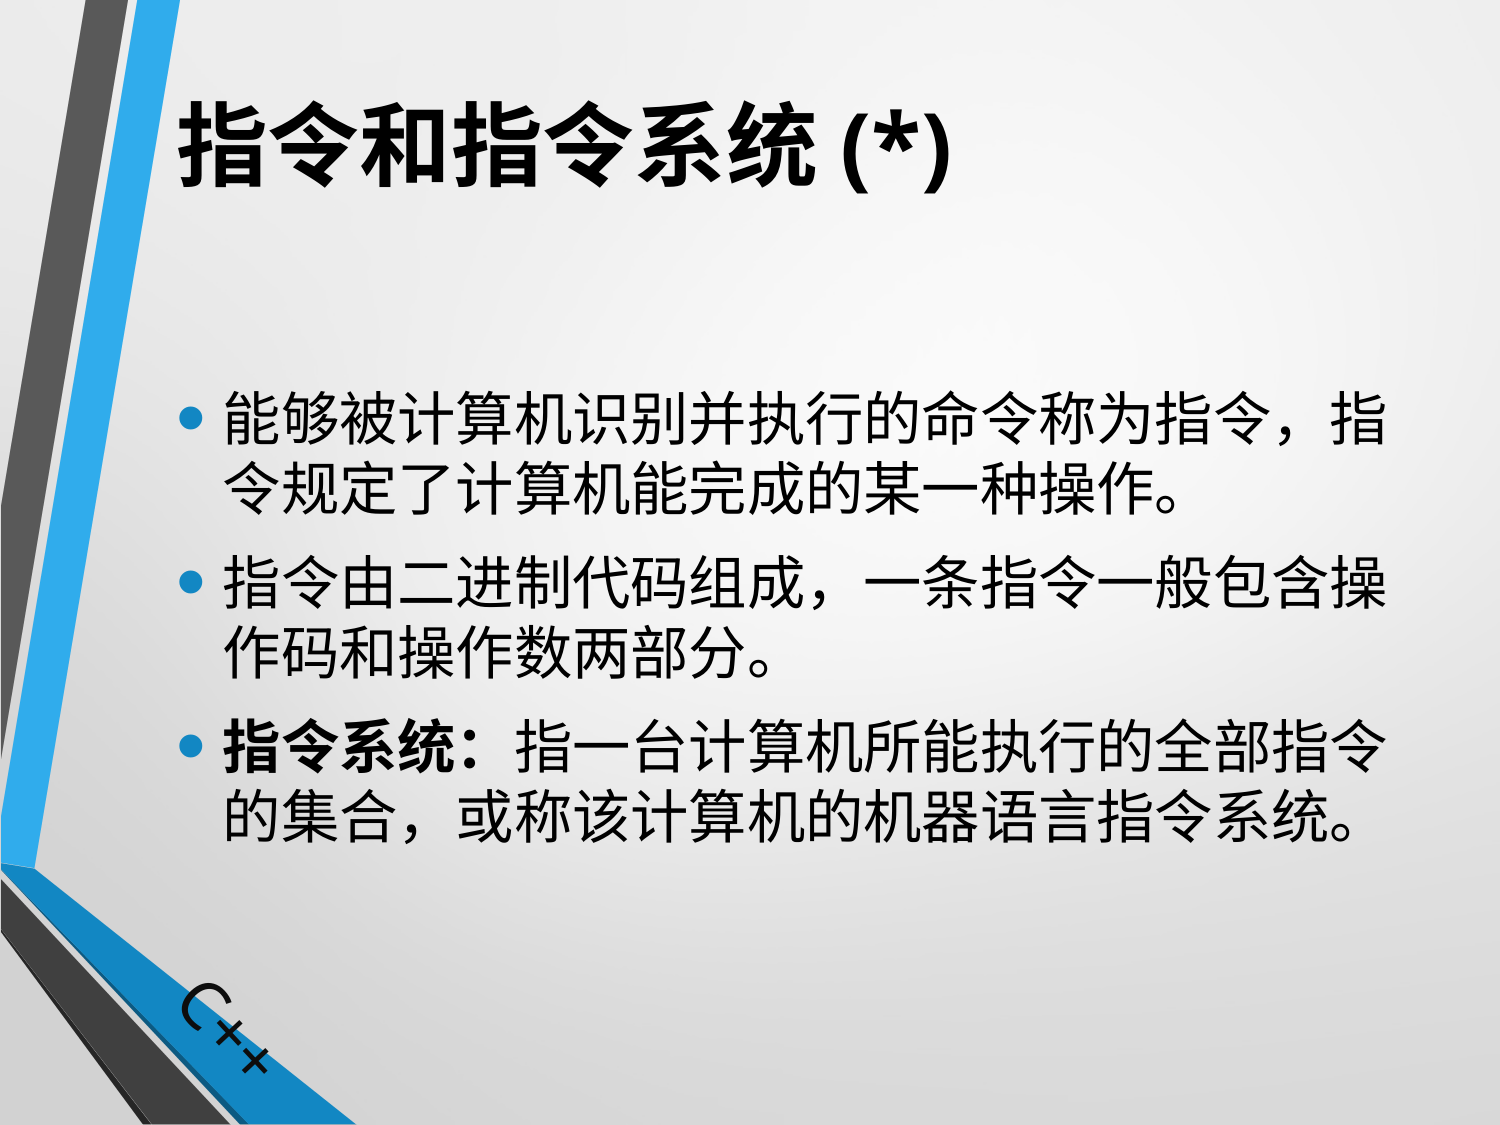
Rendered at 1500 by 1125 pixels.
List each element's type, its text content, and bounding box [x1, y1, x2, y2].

picture [0, 0, 358, 1125]
list 能够被计算机识别并执行的命令称为指令，指令规定了计算机能完成的某一种操作。 指令由二进制代码组成，一条指令一般包含操作码和操作数两部分。 指令系统：指一台计算机所能执行的全部指令的集合，或称该计算机的机器语言指令系统。 [161, 275, 1425, 1053]
title 指令和指令系统(*) [161, 43, 1425, 242]
